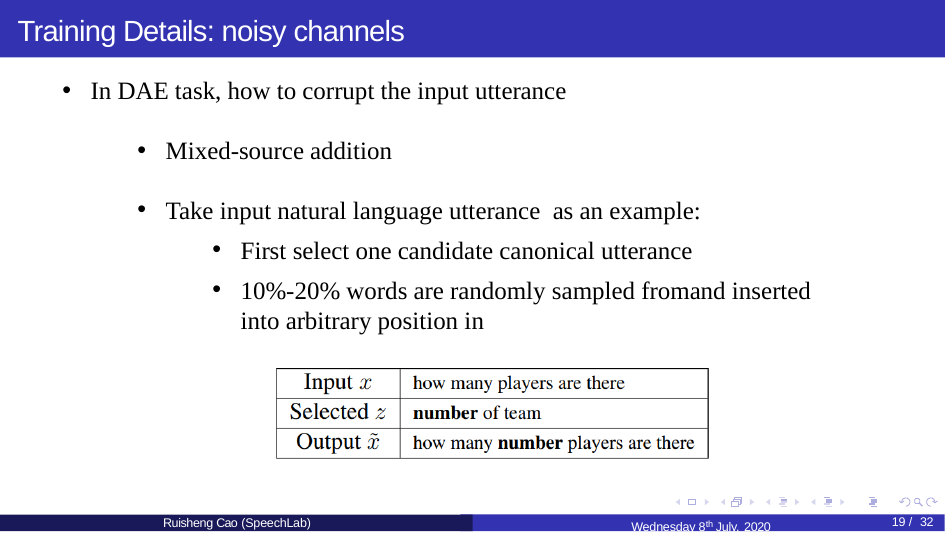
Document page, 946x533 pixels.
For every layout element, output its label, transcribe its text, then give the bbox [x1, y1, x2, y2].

footer Wednesday 8th July, 2020 [629, 513, 808, 533]
text_box [0, 0, 945, 58]
picture [265, 359, 716, 466]
text_box [808, 514, 887, 532]
text_box Training Details: noisy channels [15, 9, 473, 48]
slide_number 19 / 32 [887, 514, 936, 533]
text_box [0, 514, 473, 532]
text_box [473, 514, 629, 532]
slide_number Ruisheng Cao (SpeechLab) [160, 515, 320, 533]
text_box [936, 514, 945, 532]
